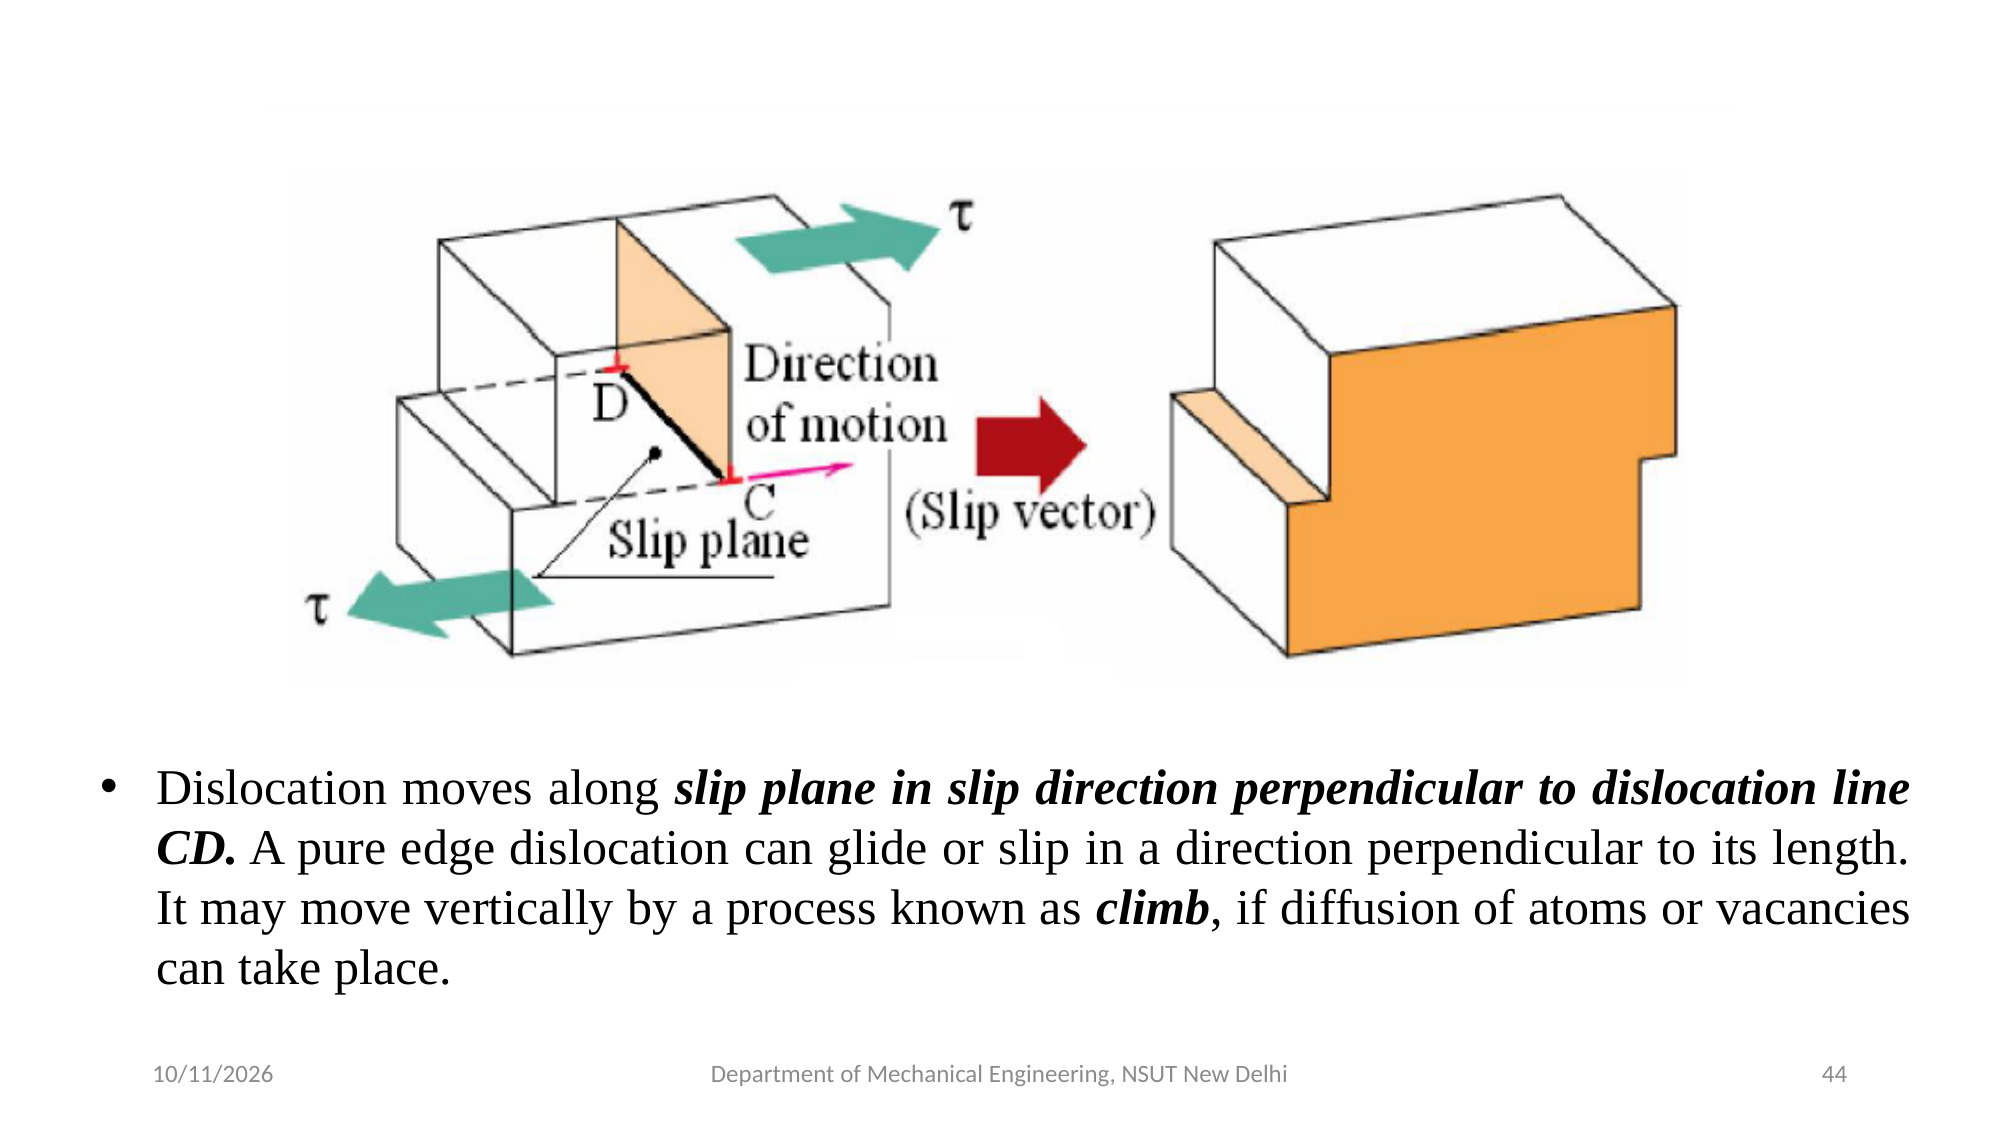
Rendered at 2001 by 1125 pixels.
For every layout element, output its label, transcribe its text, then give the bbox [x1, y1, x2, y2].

footer Department of Mechanical Engineering, NSUT New Delhi [662, 1042, 1338, 1103]
text_box Dislocation moves along slip plane in slip direction perpendicular to dislocation line CD. A pure edge dislocation can glide or slip in a direction perpendicular to its length. It may move vertically by a process known as climb, if diffusion of atoms or vacancies can take place. [85, 747, 1927, 1003]
picture [262, 106, 1738, 716]
slide_number 44 [1412, 1042, 1863, 1103]
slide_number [137, 1042, 588, 1103]
